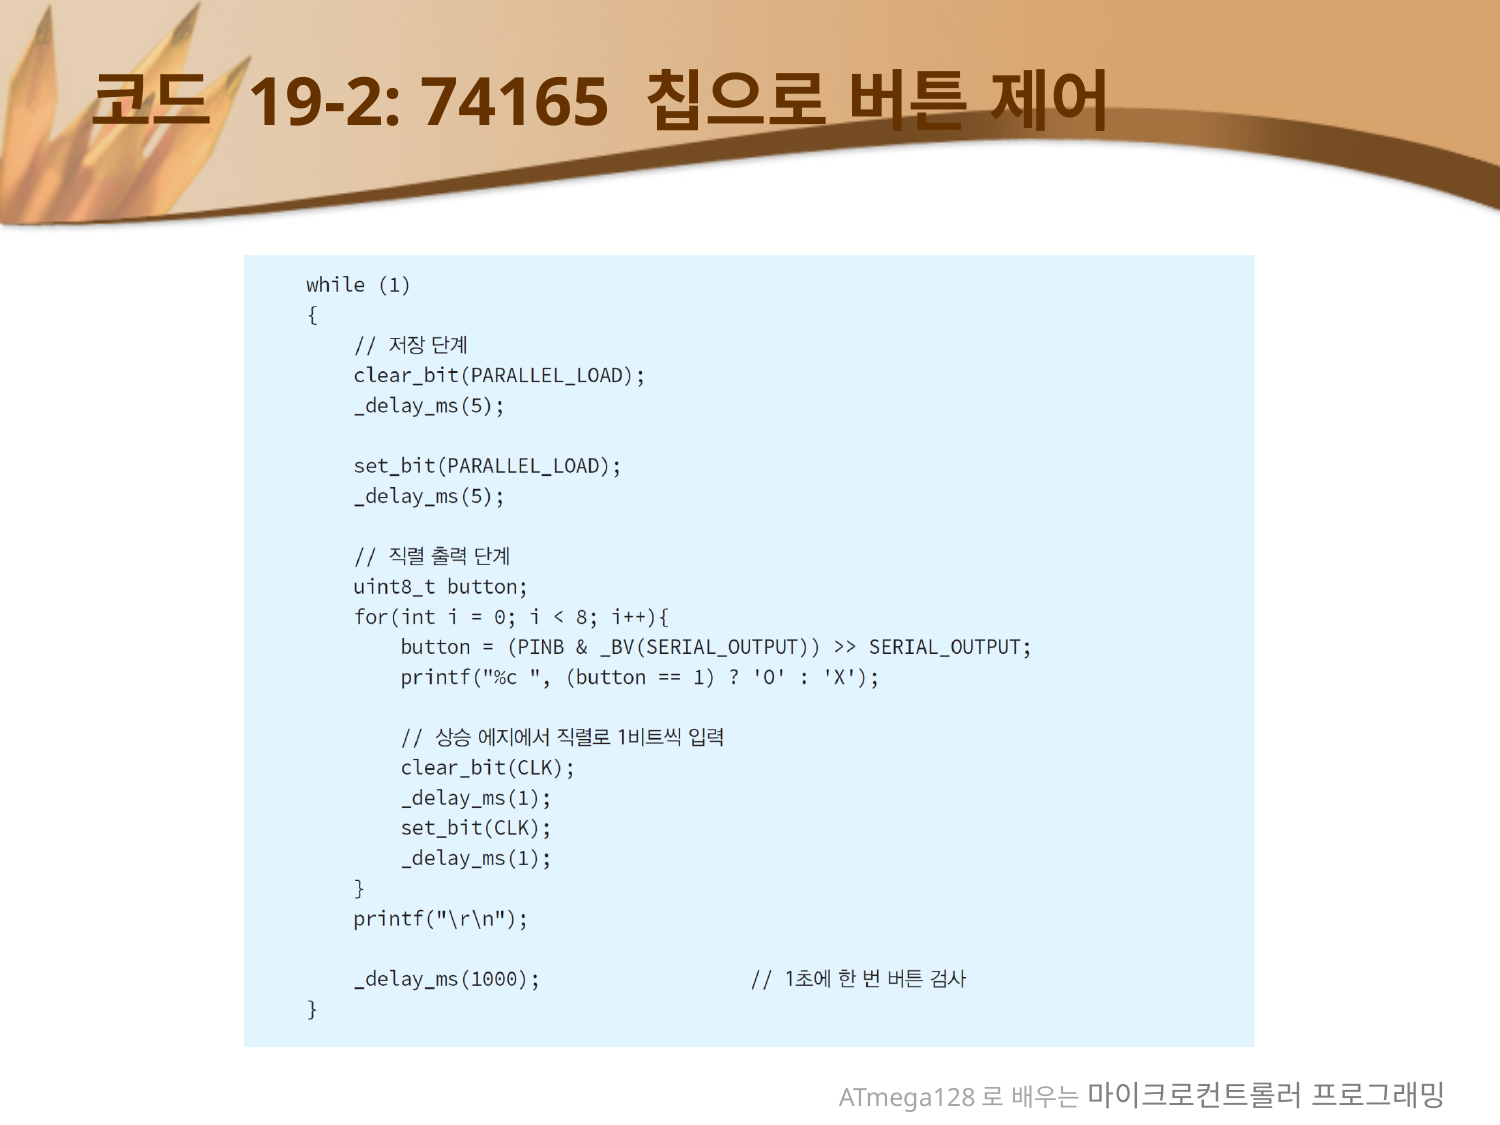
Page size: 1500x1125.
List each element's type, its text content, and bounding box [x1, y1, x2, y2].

picture [0, 0, 1500, 1125]
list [241, 255, 1259, 1048]
title 코드 19-2: 74165 칩으로 버튼 제어 [75, 47, 1376, 150]
